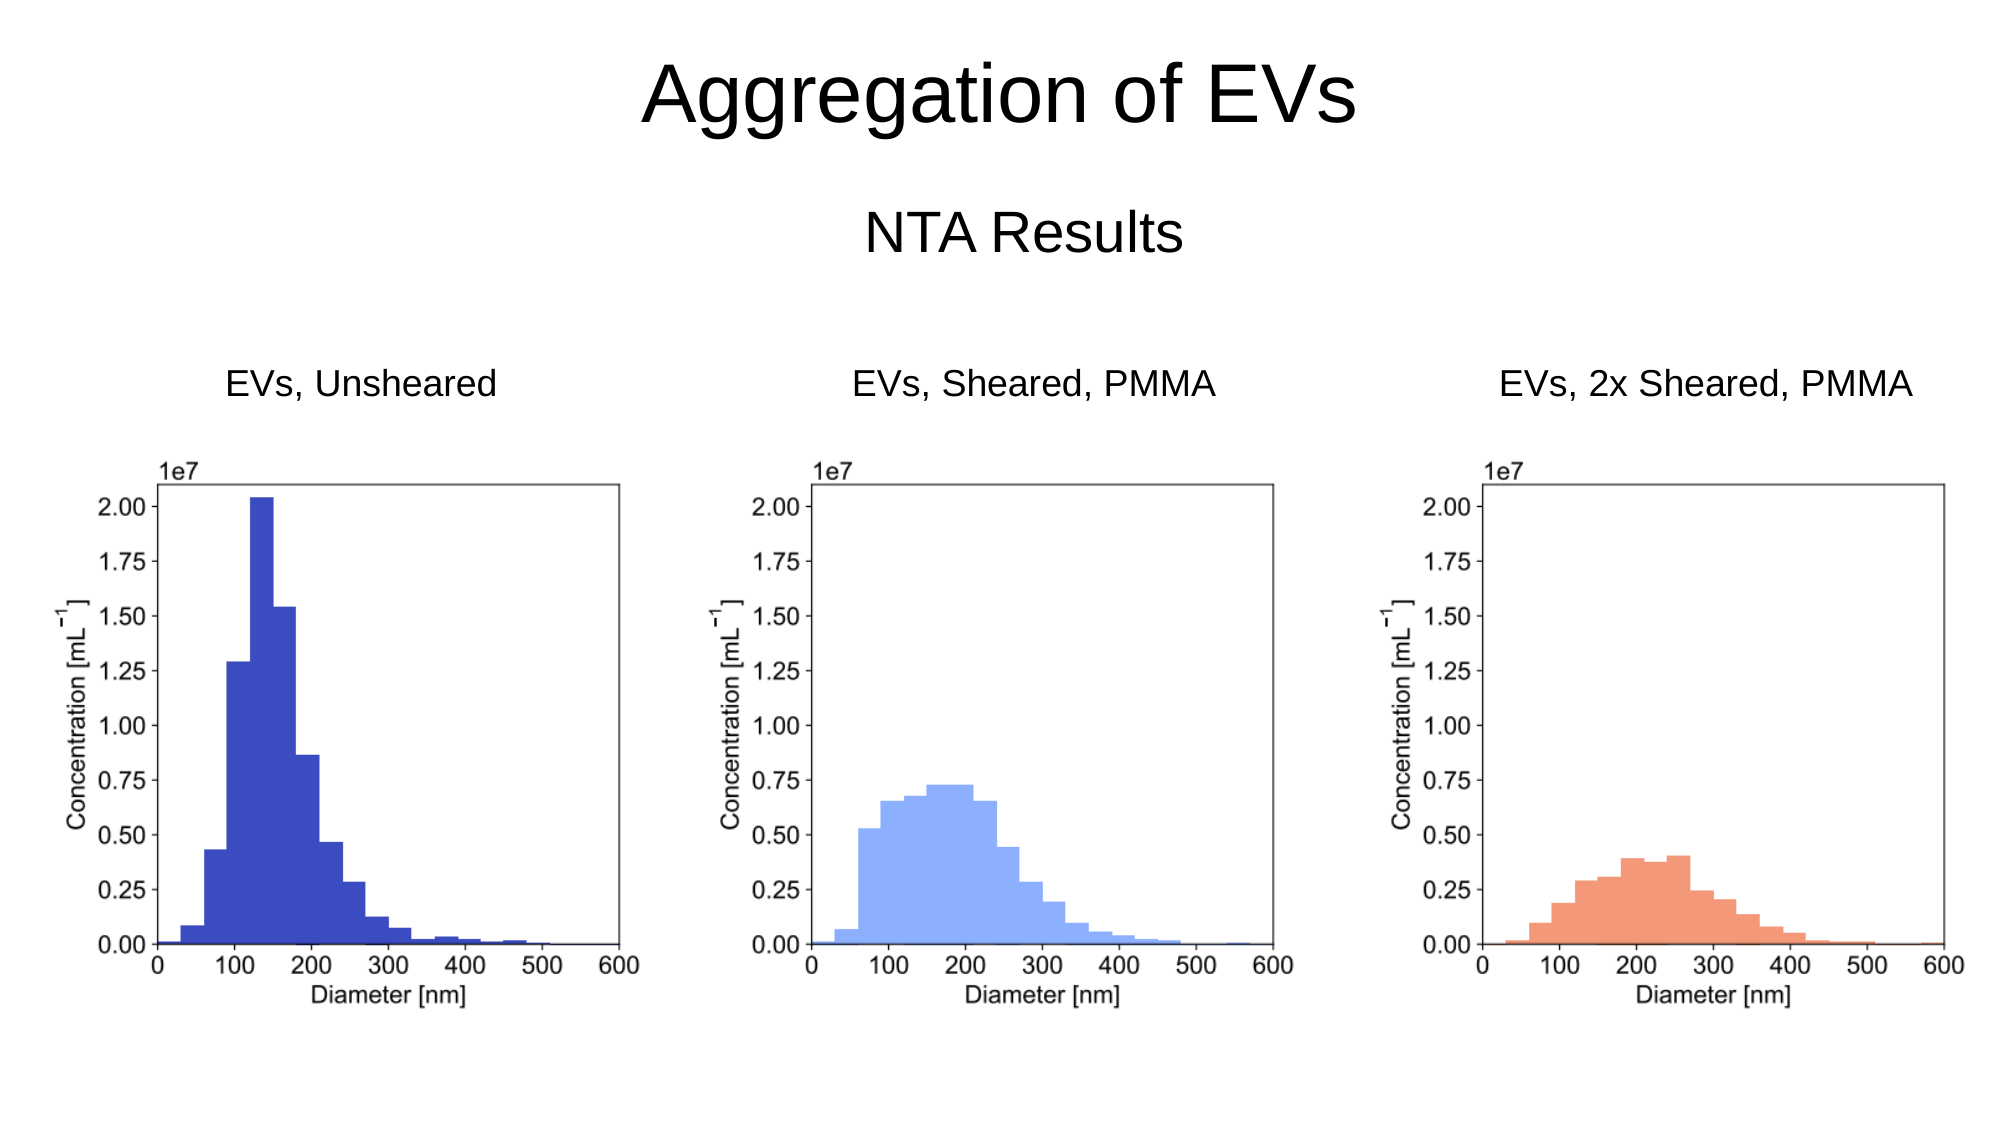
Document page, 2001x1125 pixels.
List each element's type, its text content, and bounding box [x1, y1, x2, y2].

text_box EVs, Unsheared [123, 351, 599, 412]
picture [697, 450, 1303, 1018]
picture [1368, 450, 1975, 1018]
text_box NTA Results [274, 167, 1775, 273]
text_box EVs, Sheared, PMMA [829, 351, 1239, 412]
picture [43, 450, 649, 1018]
title Aggregation of EVs [249, 43, 1750, 149]
text_box EVs, 2x Sheared, PMMA [1479, 351, 1933, 412]
